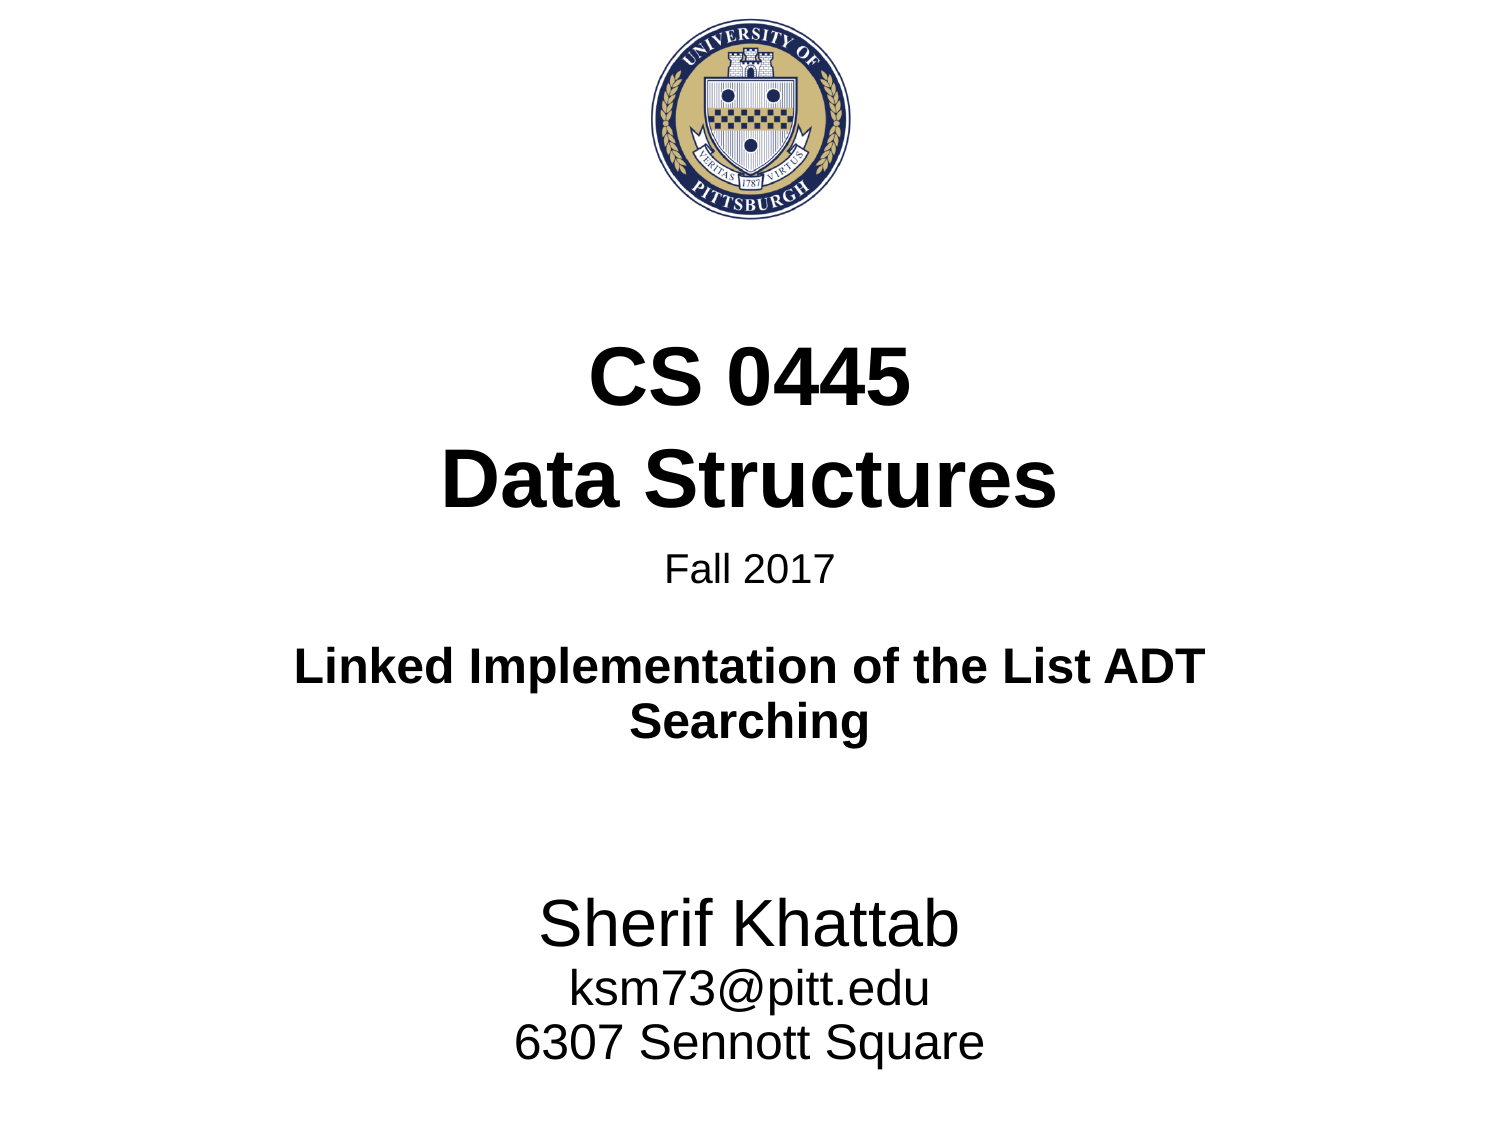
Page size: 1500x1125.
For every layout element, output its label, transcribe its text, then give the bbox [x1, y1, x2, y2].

text_box CS 0445 Data Structures Fall 2017 Linked Implementation of the List ADT Searching Sherif Khattab ksm73@pitt.edu 6307 Sennott Square [0, 324, 1500, 695]
picture [649, 17, 851, 222]
